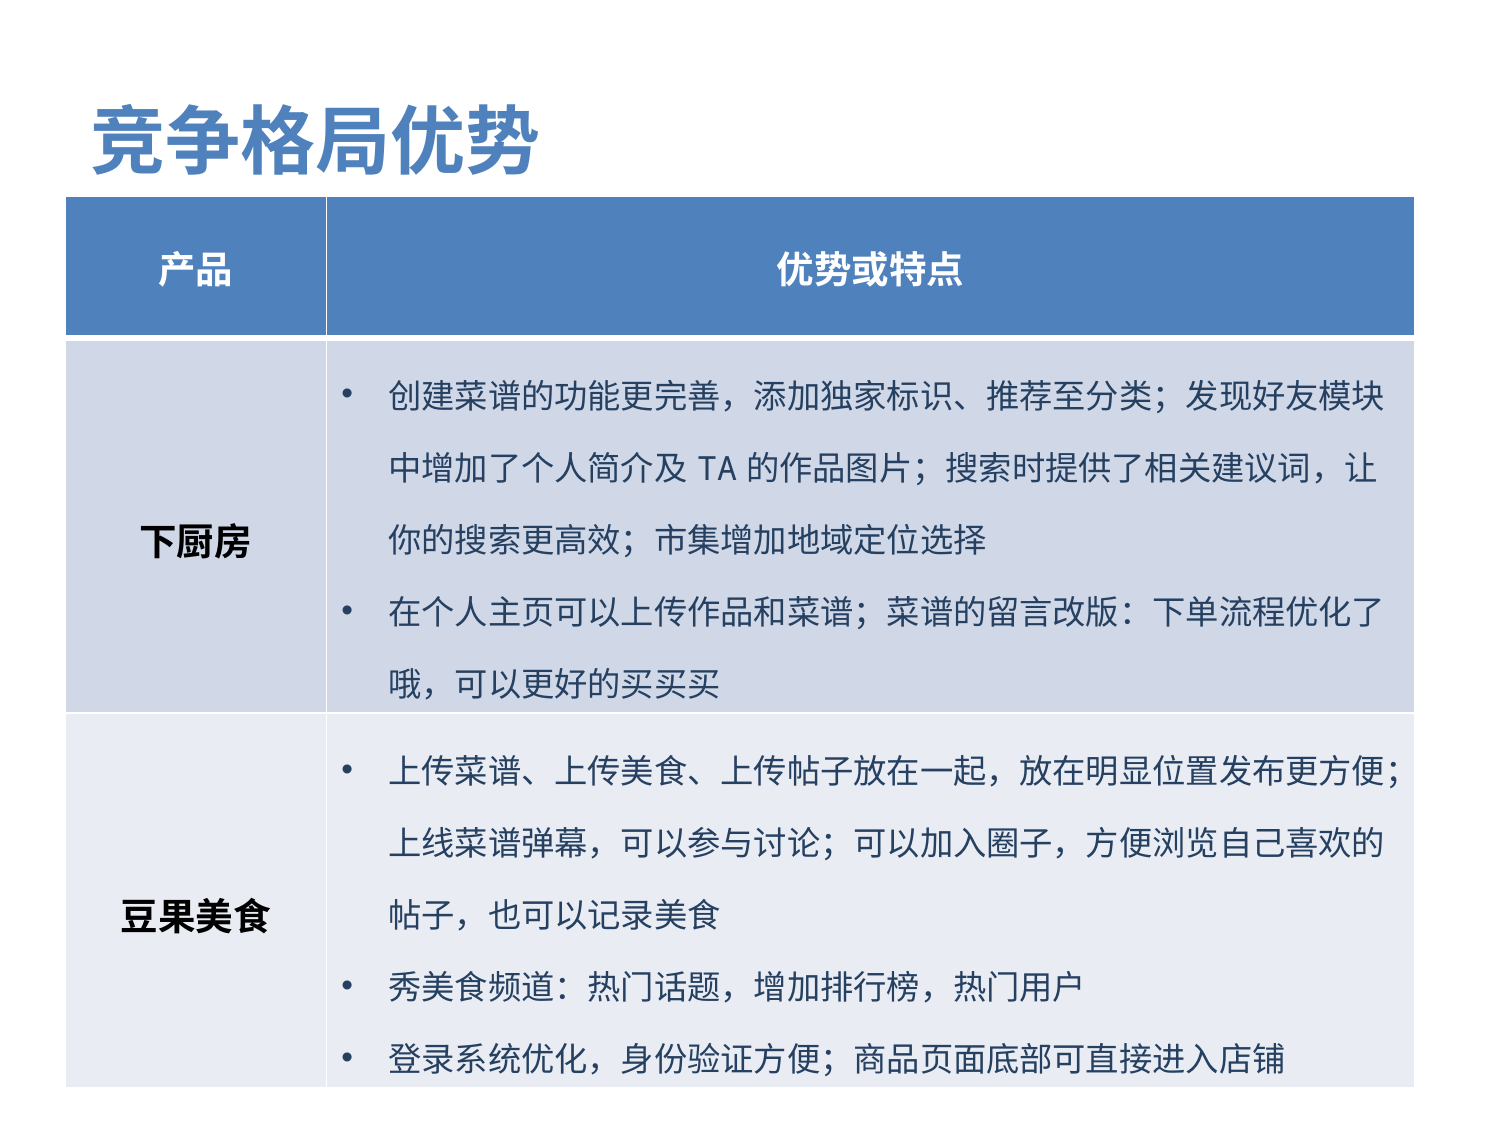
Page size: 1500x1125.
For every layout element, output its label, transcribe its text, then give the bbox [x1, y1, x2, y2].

table_cell 下厨房 [66, 341, 326, 712]
table_cell 上传菜谱、上传美食、上传帖子放在一起，放在明显位置发布更方便；上线菜谱弹幕，可以参与讨论；可以加入圈子，方便浏览自己喜欢的帖子，也可以记录美食 秀美食频道：热门话题，增加排行榜，热门用户 登录系统优化，身份验证方便；商品页面底部可直接进入店铺 [327, 714, 1414, 1087]
title 竞争格局优势 [75, 45, 1425, 233]
table_header 产品 [66, 197, 326, 335]
table_cell 创建菜谱的功能更完善，添加独家标识、推荐至分类；发现好友模块中增加了个人简介及TA的作品图片；搜索时提供了相关建议词，让你的搜索更高效；市集增加地域定位选择 在个人主页可以上传作品和菜谱；菜谱的留言改版：下单流程优化了哦，可以更好的买买买 [327, 341, 1414, 712]
table_cell 豆果美食 [66, 714, 326, 1087]
table_header 优势或特点 [327, 197, 1414, 335]
